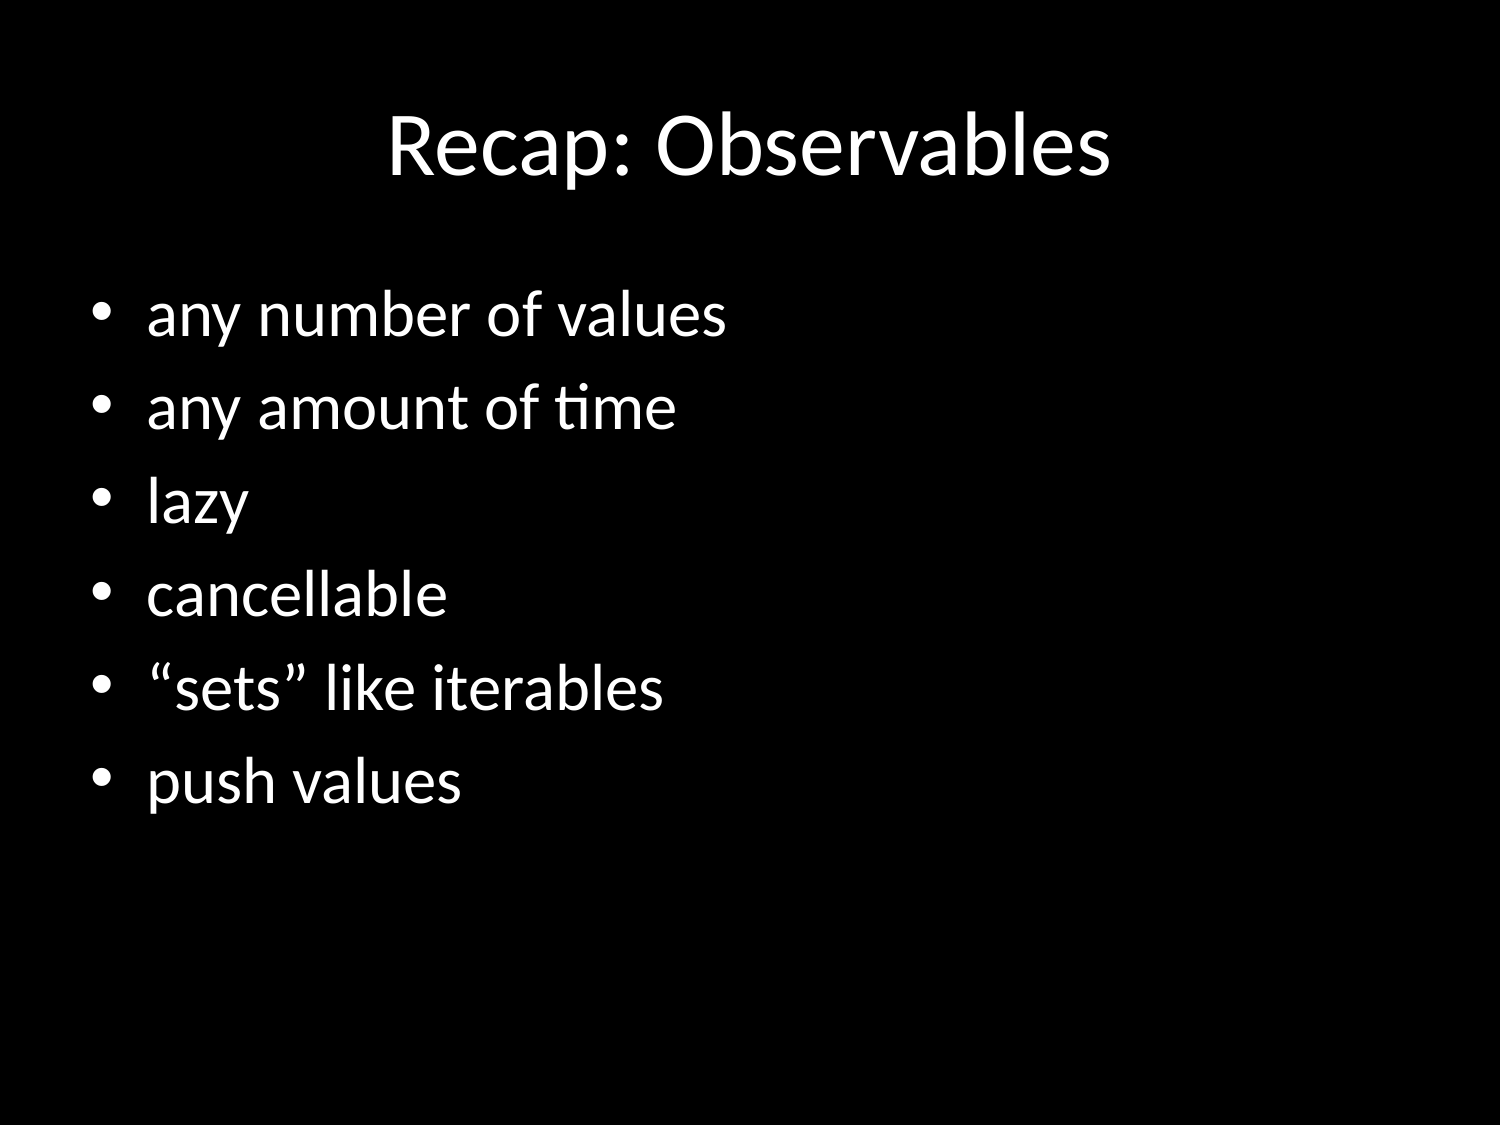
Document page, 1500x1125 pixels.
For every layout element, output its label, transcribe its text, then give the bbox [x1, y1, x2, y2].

list any number of values any amount of time lazy cancellable “sets” like iterables push values [75, 262, 1425, 1005]
title Recap: Observables [75, 45, 1425, 233]
